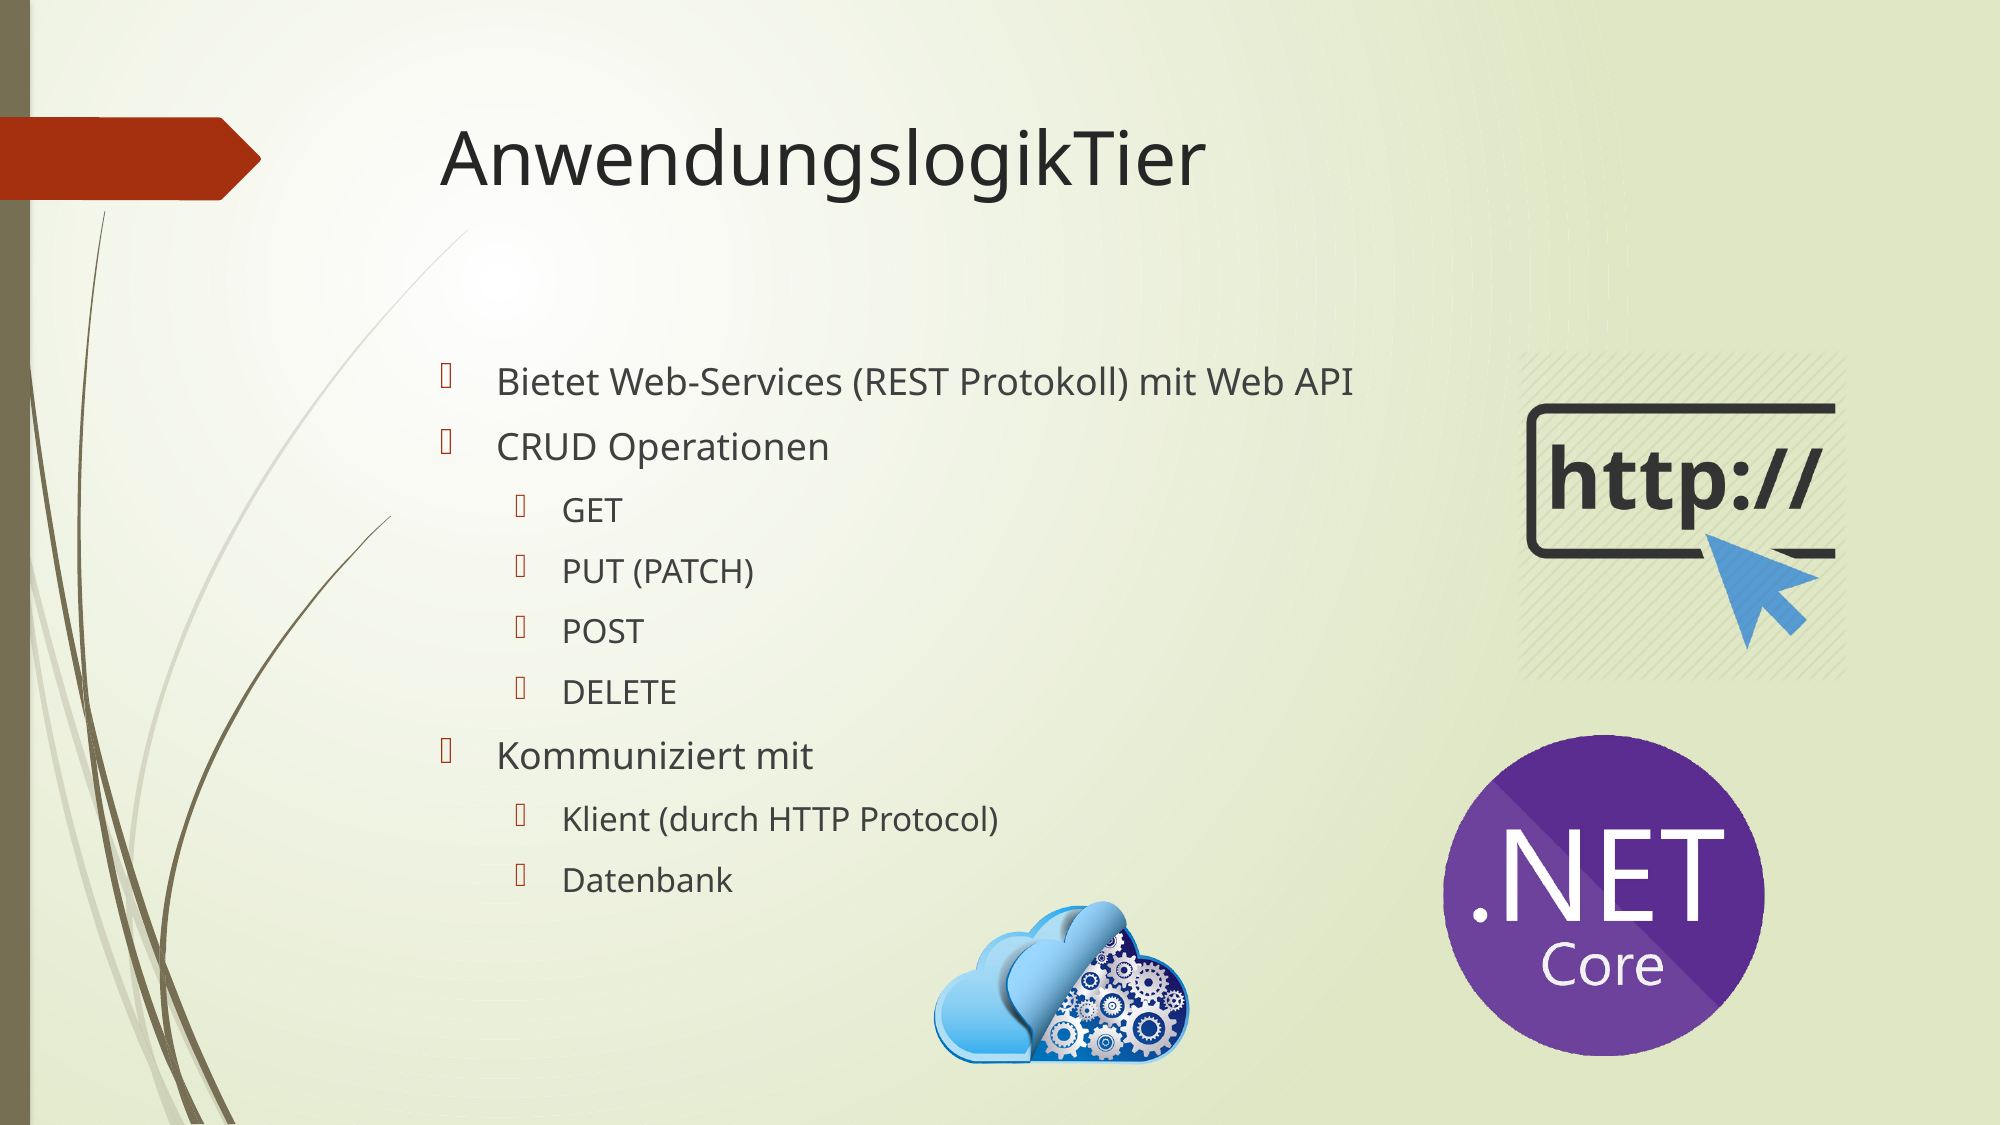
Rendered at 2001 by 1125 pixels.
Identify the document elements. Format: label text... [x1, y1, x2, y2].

title AnwendungslogikTier [425, 102, 1888, 313]
picture [927, 895, 1198, 1070]
picture [1515, 349, 1848, 682]
picture [1392, 734, 1821, 1056]
list Bietet Web-Services (REST Protokoll) mit Web API CRUD Operationen GET PUT (PATCH) POST DELETE Kommuniziert mit Klient (durch HTTP Protocol) Datenbank [424, 350, 1888, 970]
